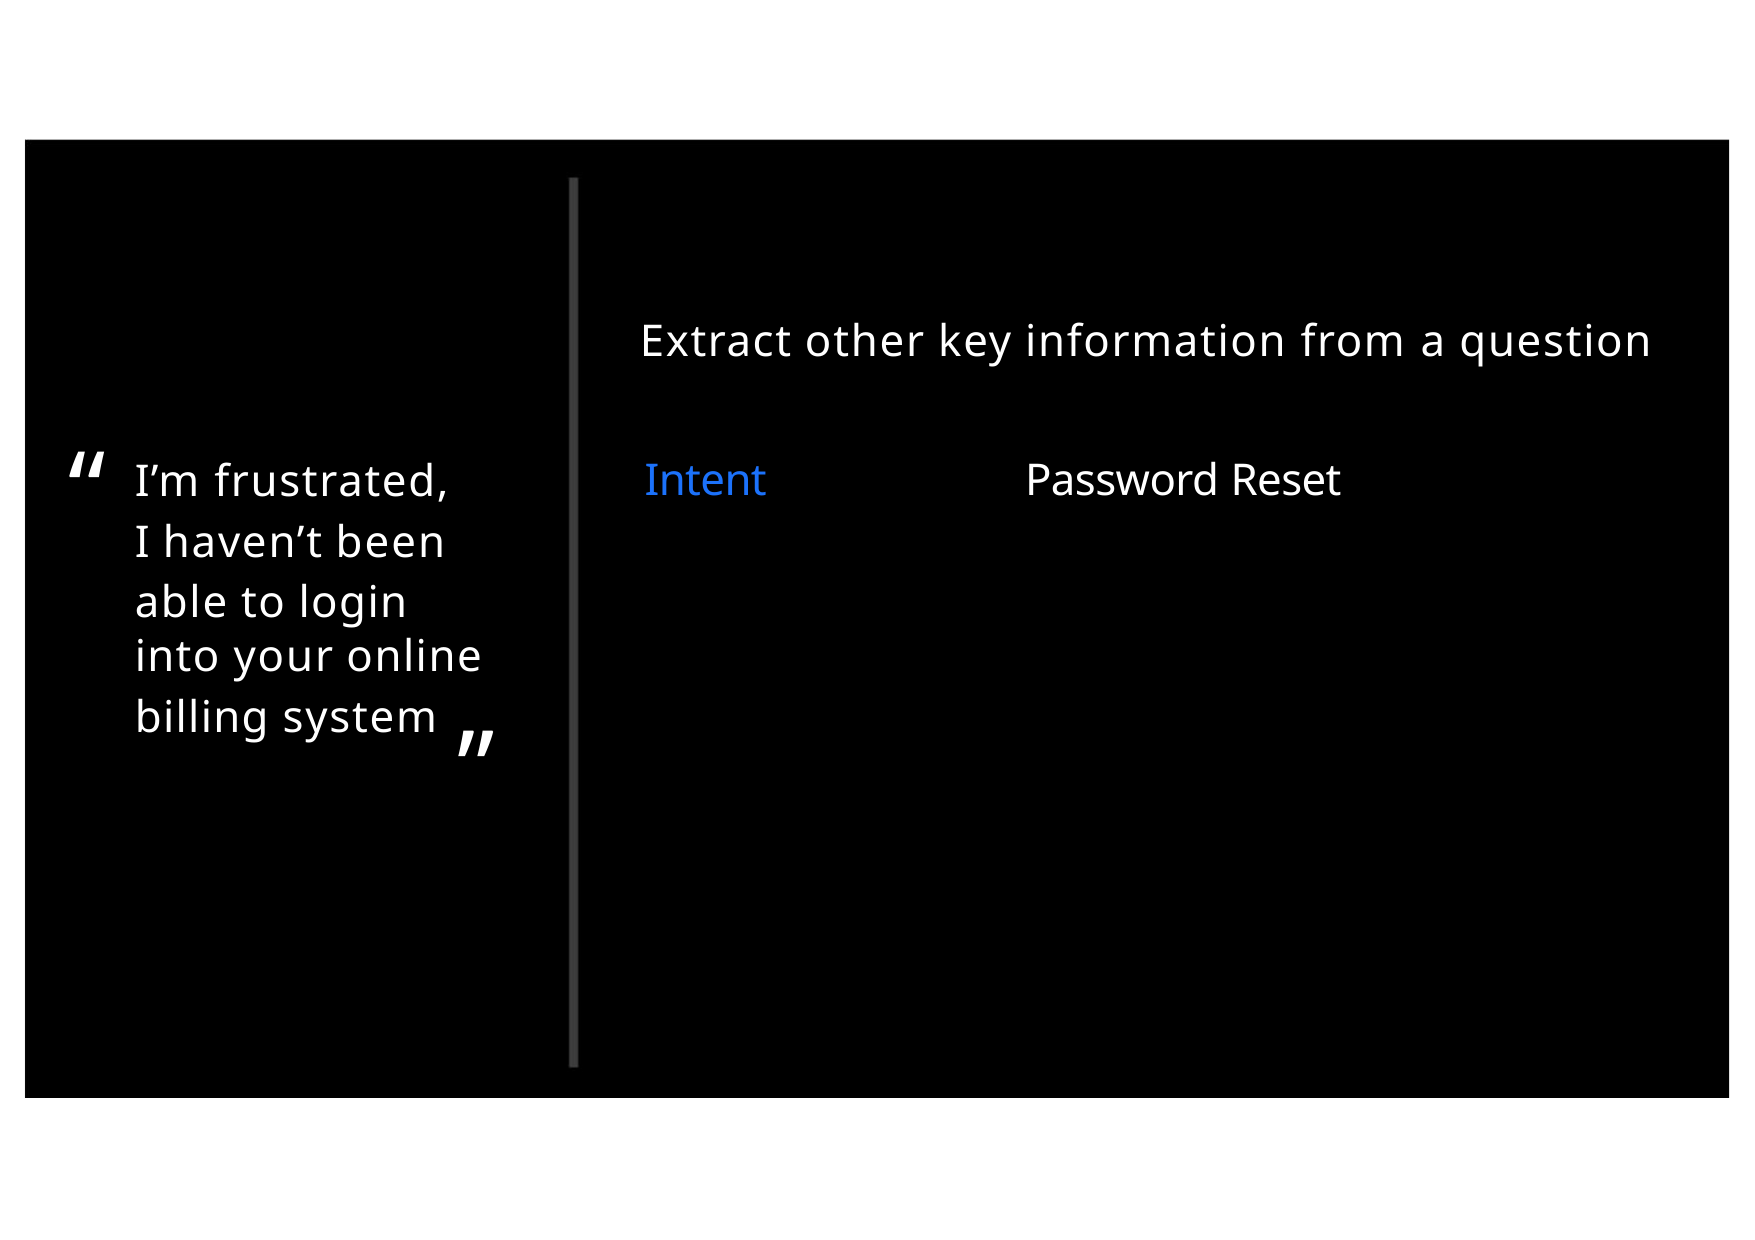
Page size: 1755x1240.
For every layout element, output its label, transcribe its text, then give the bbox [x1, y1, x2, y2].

text_box ” [457, 678, 670, 827]
text_box I’m frustrated, I haven’t been able to login [134, 443, 529, 618]
text_box into your online [134, 618, 544, 679]
text_box billing system [134, 679, 457, 742]
text_box Extract other key information from a question Intent Password Reset [640, 305, 1747, 505]
text_box “ [68, 398, 281, 548]
text_box [24, 139, 1730, 1098]
